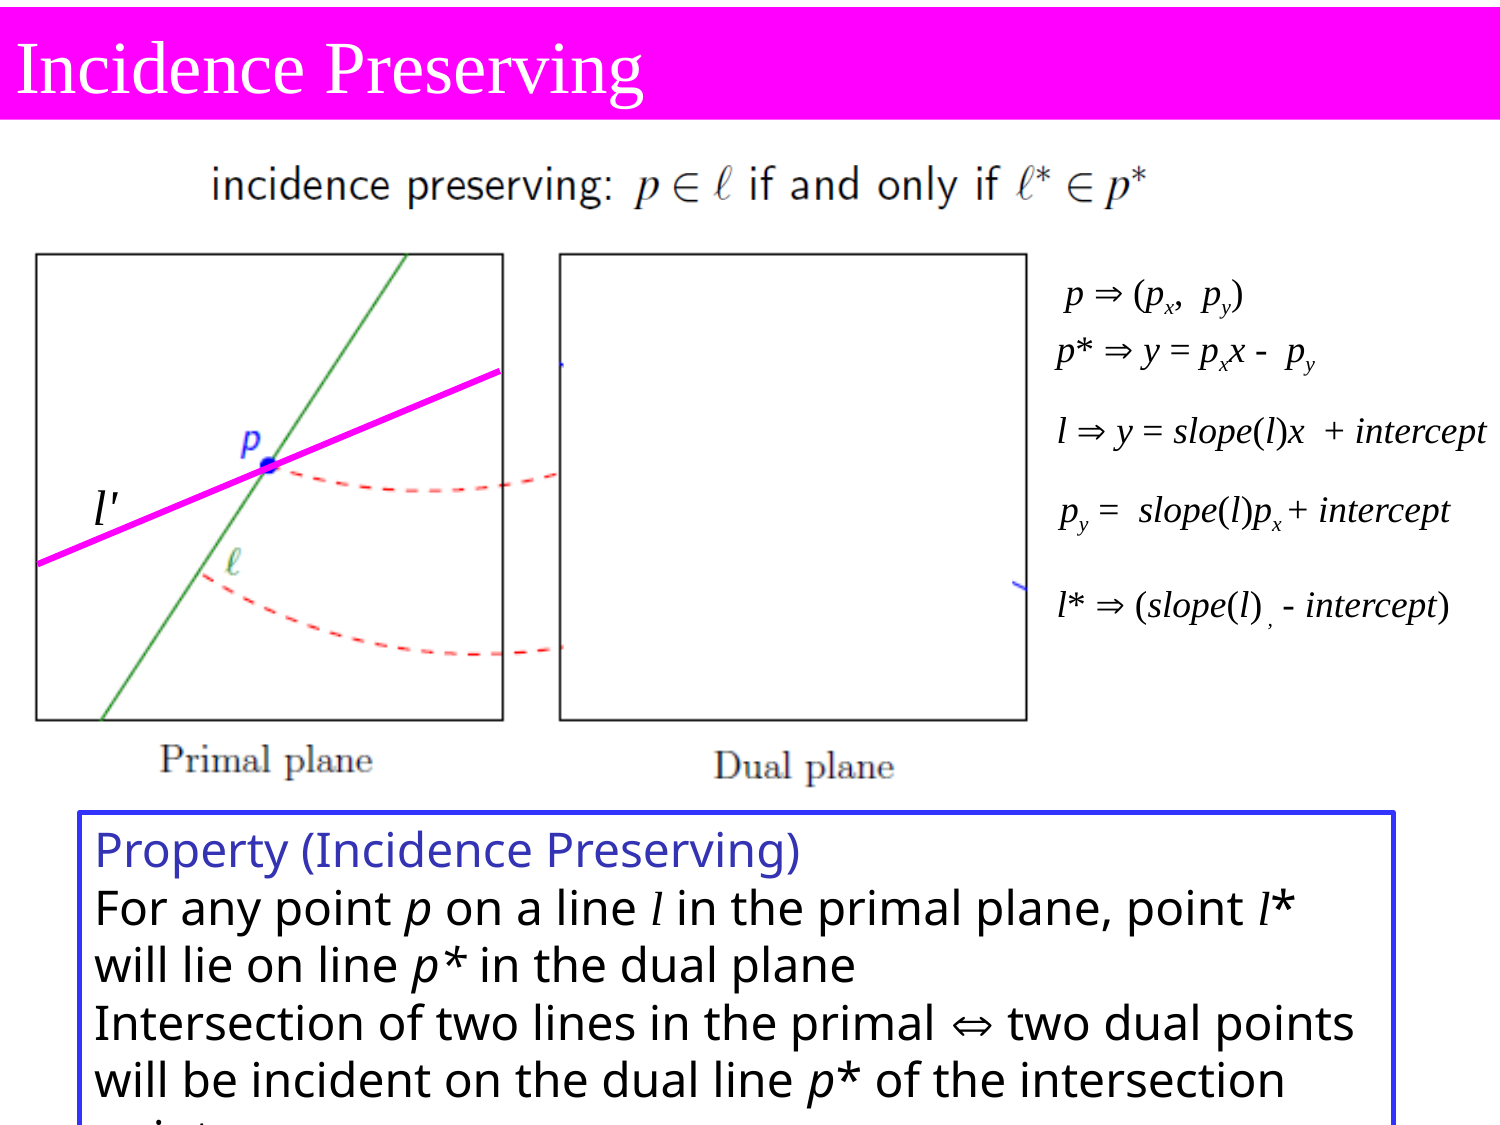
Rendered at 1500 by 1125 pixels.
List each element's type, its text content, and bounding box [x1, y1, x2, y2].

text_box p*  y = pxx - py [1063, 327, 1446, 384]
text_box Property (Incidence Preserving) For any point p on a line l in the primal plane, point l* will lie on line p* in the dual plane Intersection of two lines in the primal  two dual points will be incident on the dual line p* of the intersection point p [79, 812, 1394, 1125]
title Incidence Preserving [0, 7, 1500, 120]
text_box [37, 370, 501, 565]
text_box p  (px, py) [1063, 260, 1454, 327]
text_box l  y = slope(l)x + intercept [1063, 398, 1500, 465]
picture [199, 152, 1176, 219]
text_box l*  (slope(l) , - intercept) [1063, 572, 1479, 639]
picture [21, 221, 1060, 794]
text_box py = slope(l)px + intercept [1063, 477, 1500, 544]
